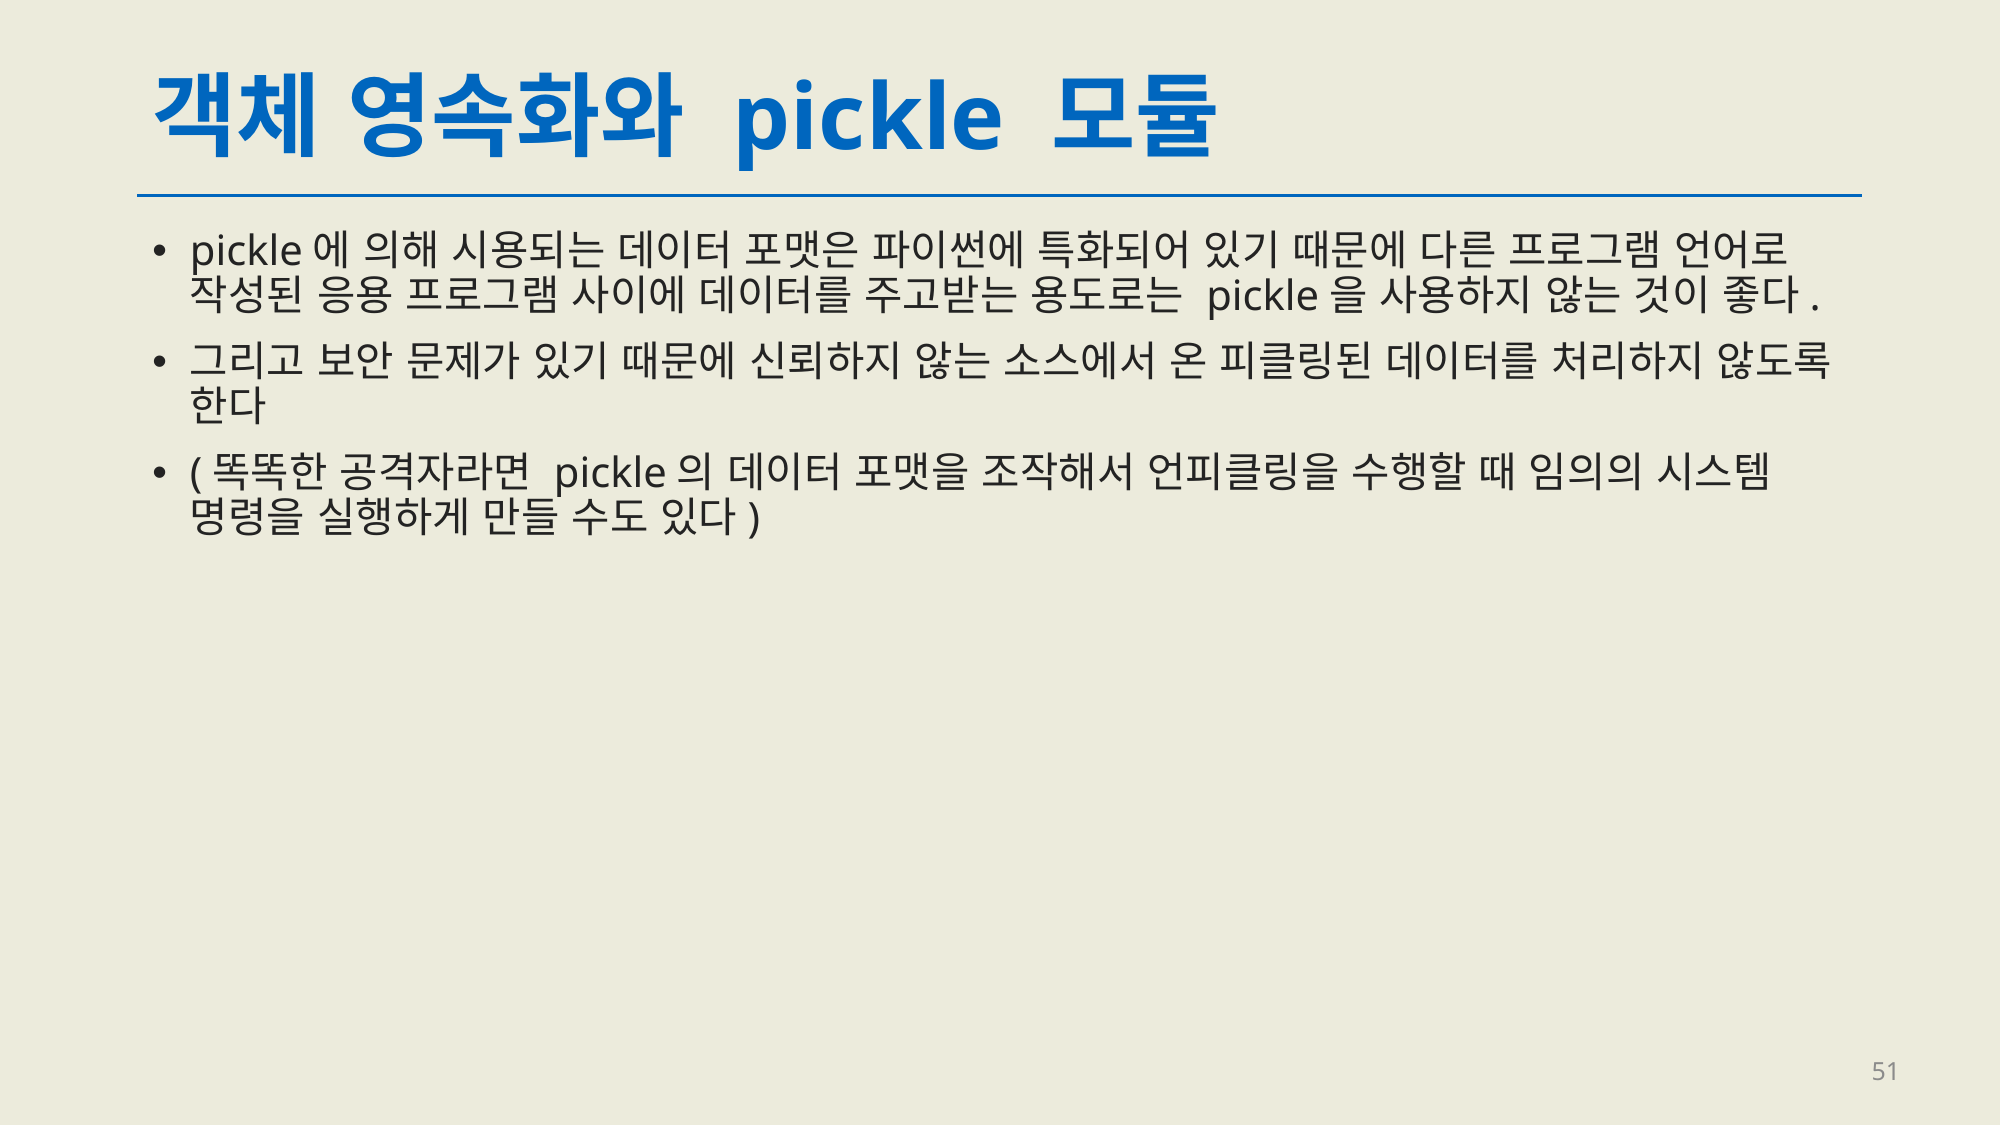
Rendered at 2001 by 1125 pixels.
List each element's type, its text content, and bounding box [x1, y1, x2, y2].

list pickle에 의해 시용되는 데이터 포맷은 파이썬에 특화되어 있기 때문에 다른 프로그램 언어로 작성된 응용 프로그램 사이에 데이터를 주고받는 용도로는 pickle을 사용하지 않는 것이 좋다. 그리고 보안 문제가 있기 때문에 신뢰하지 않는 소스에서 온 피클링된 데이터를 처리하지 않도록 한다 (똑똑한 공격자라면 pickle의 데이터 포맷을 조작해서 언피클링을 수행할 때 임의의 시스템 명령을 실행하게 만들 수도 있다) [137, 222, 1863, 611]
title 객체 영속화와 pickle 모듈 [137, 59, 1863, 180]
slide_number 51 [1465, 1042, 1916, 1103]
